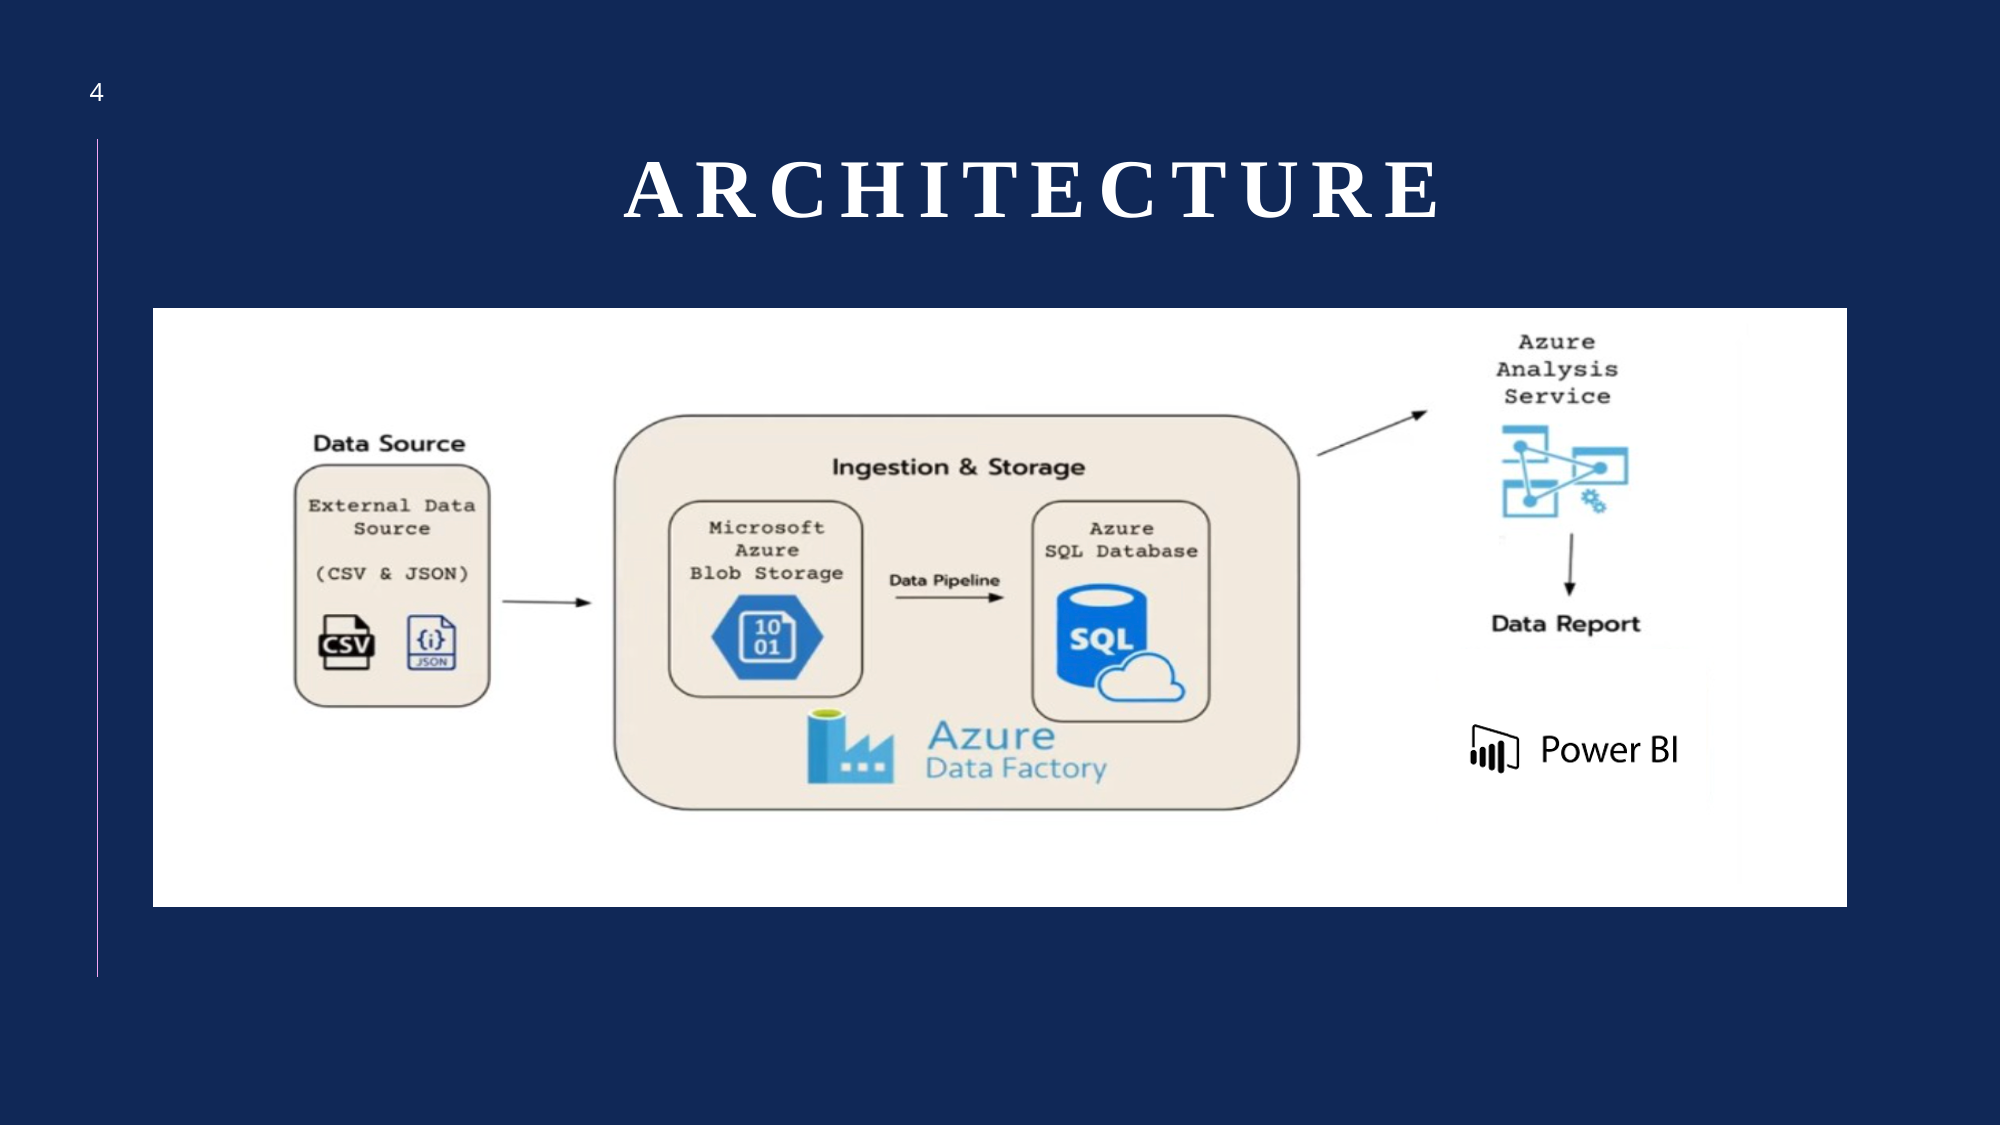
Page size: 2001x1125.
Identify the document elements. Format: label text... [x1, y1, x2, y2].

title ARCHITECTURE [139, 67, 1925, 243]
picture [153, 308, 1847, 907]
slide_number 4 [53, 67, 140, 119]
